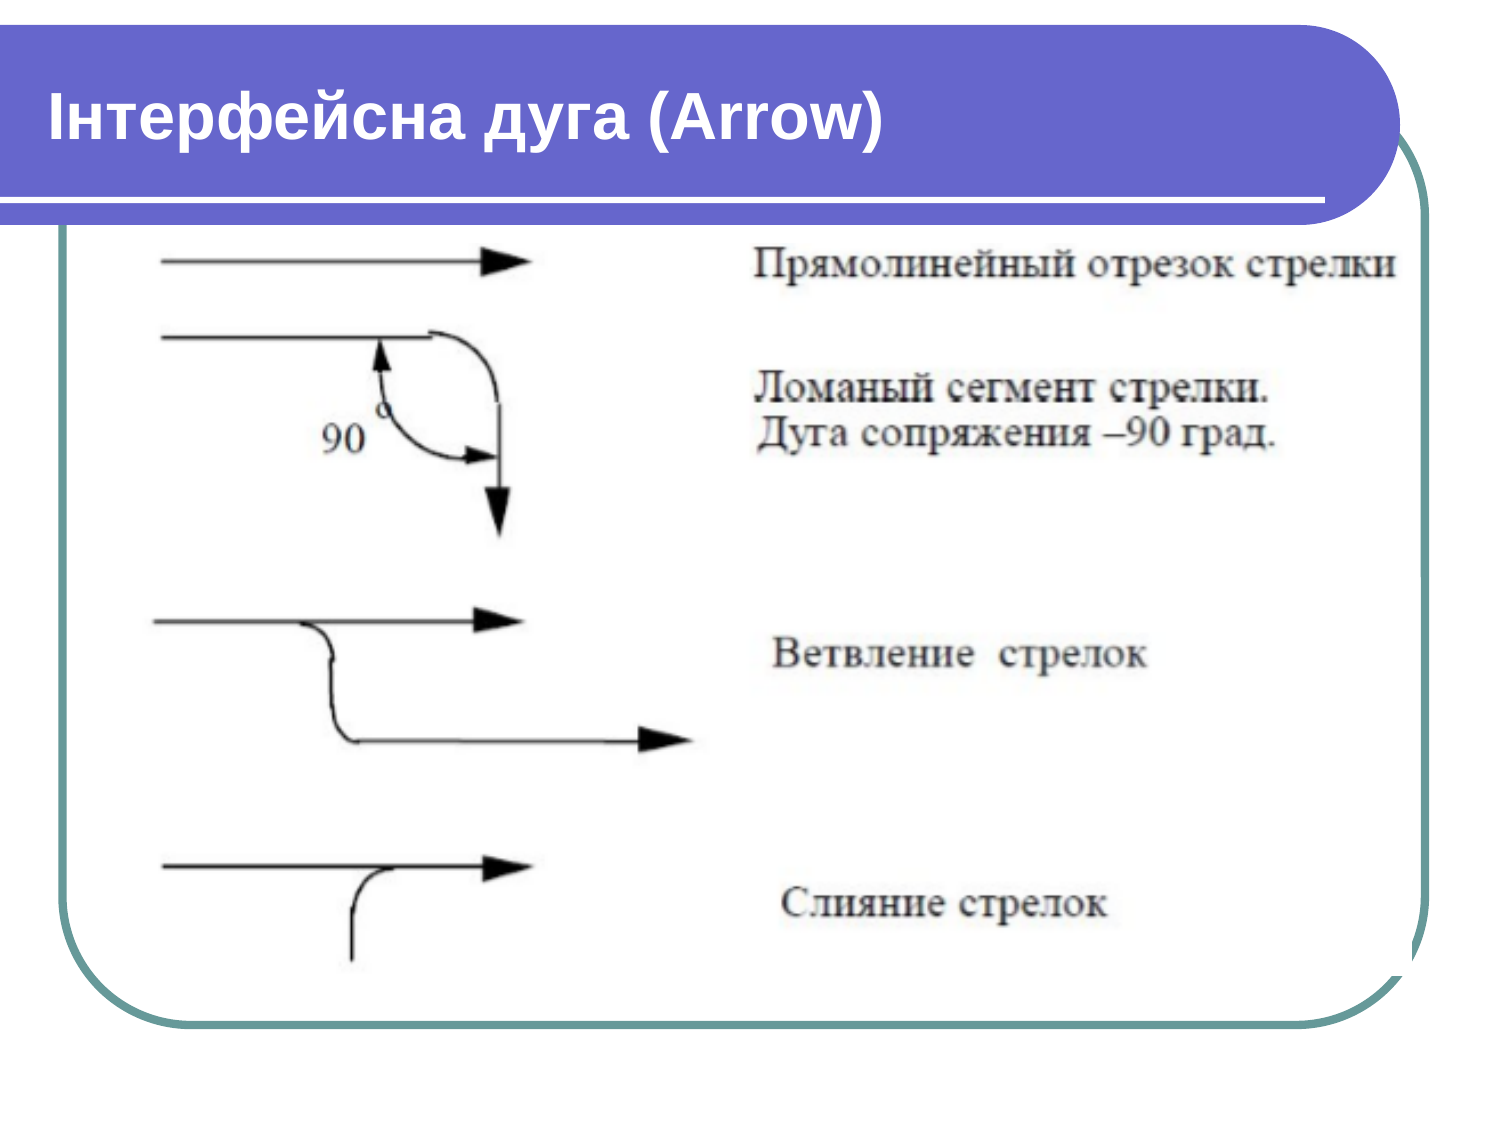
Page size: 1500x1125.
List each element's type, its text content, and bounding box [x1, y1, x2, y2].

picture [100, 243, 1412, 976]
title Інтерфейсна дуга (Arrow) [31, 37, 1348, 188]
